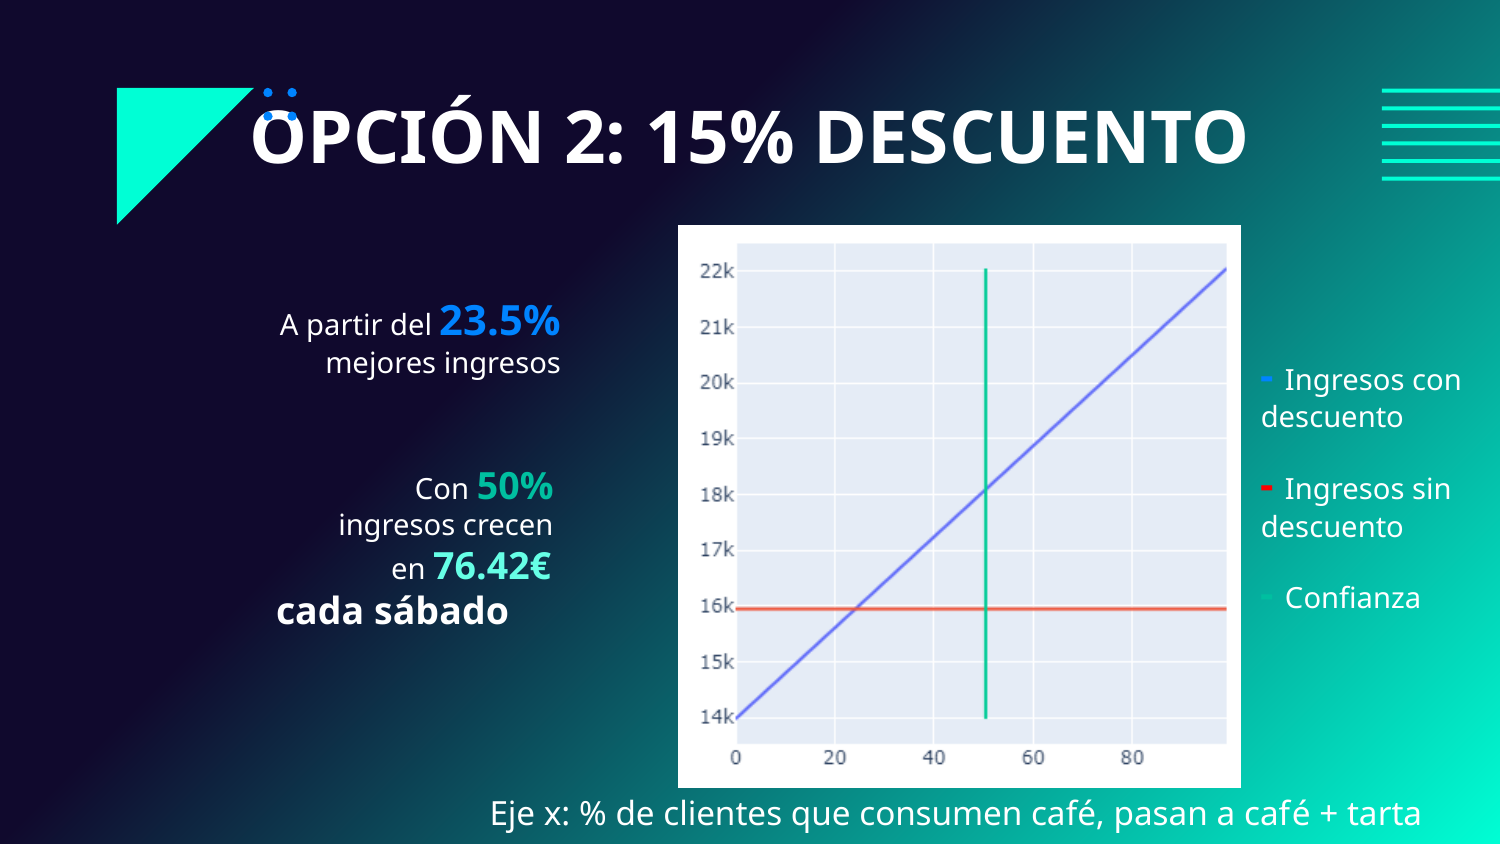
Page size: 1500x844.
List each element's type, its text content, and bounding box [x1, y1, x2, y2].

text_box A partir del 23.5% mejores ingresos [253, 289, 562, 384]
text_box - Ingresos con descuento [1247, 341, 1493, 441]
text_box - Ingresos sin descuento [1247, 450, 1493, 551]
text_box - Confianza [1247, 559, 1493, 625]
title OPCIÓN 2: 15% DESCUENTO [161, 87, 1382, 182]
text_box Eje x: % de clientes que consumen café, pasan a café + tarta [474, 784, 1464, 840]
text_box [263, 87, 297, 122]
picture [678, 224, 1242, 788]
text_box [116, 87, 254, 225]
text_box Con 50% ingresos crecen en 76.42€ cada sábado [253, 463, 562, 630]
